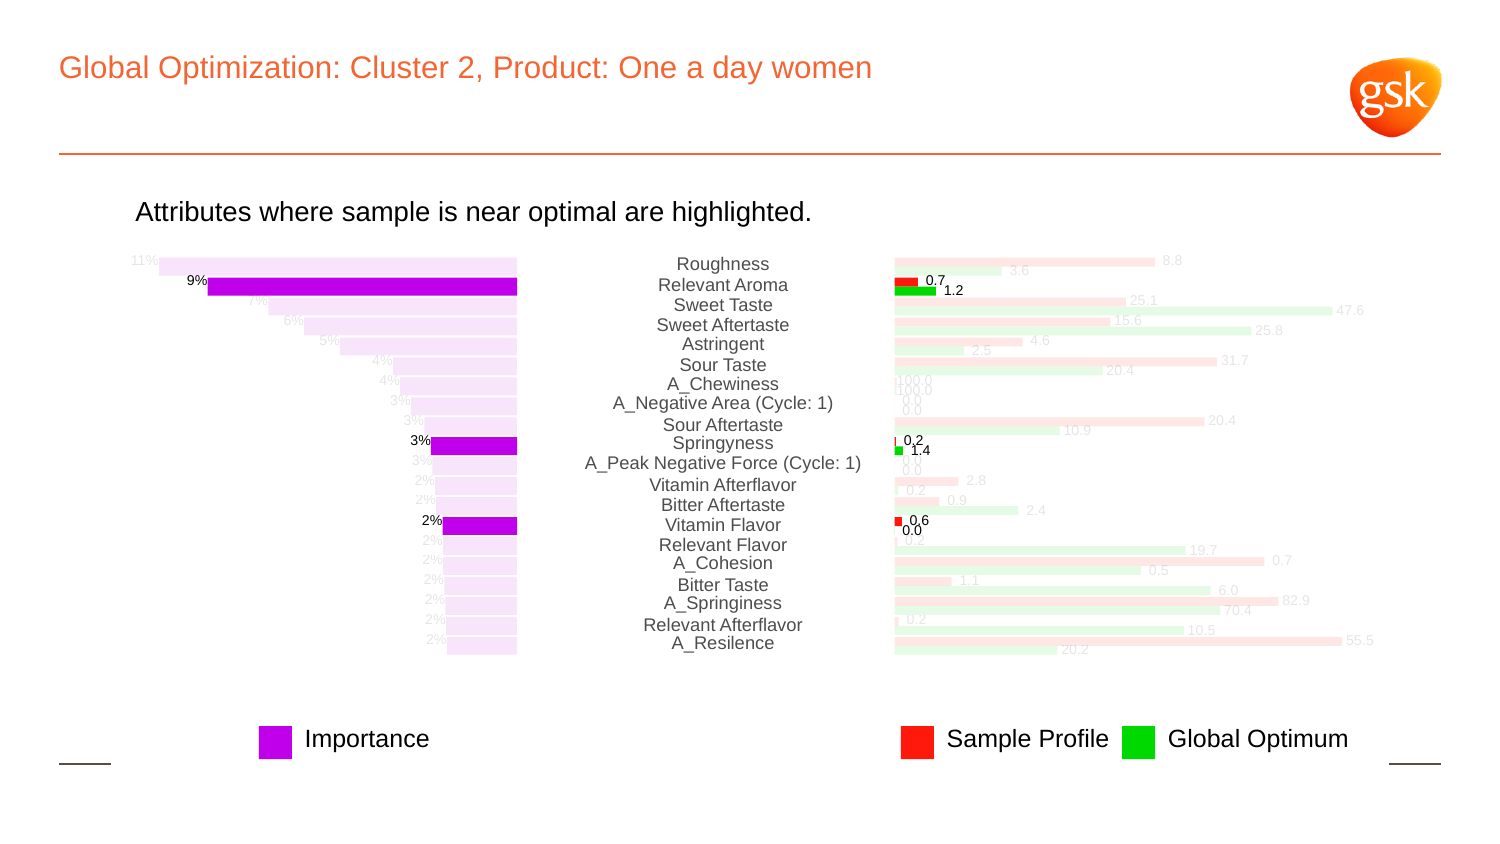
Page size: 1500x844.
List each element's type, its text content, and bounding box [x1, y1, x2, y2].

title Global Optimization: Cluster 2, Product: One a day women [58, 47, 1302, 86]
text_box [112, 194, 1388, 796]
picture [1333, 38, 1457, 157]
